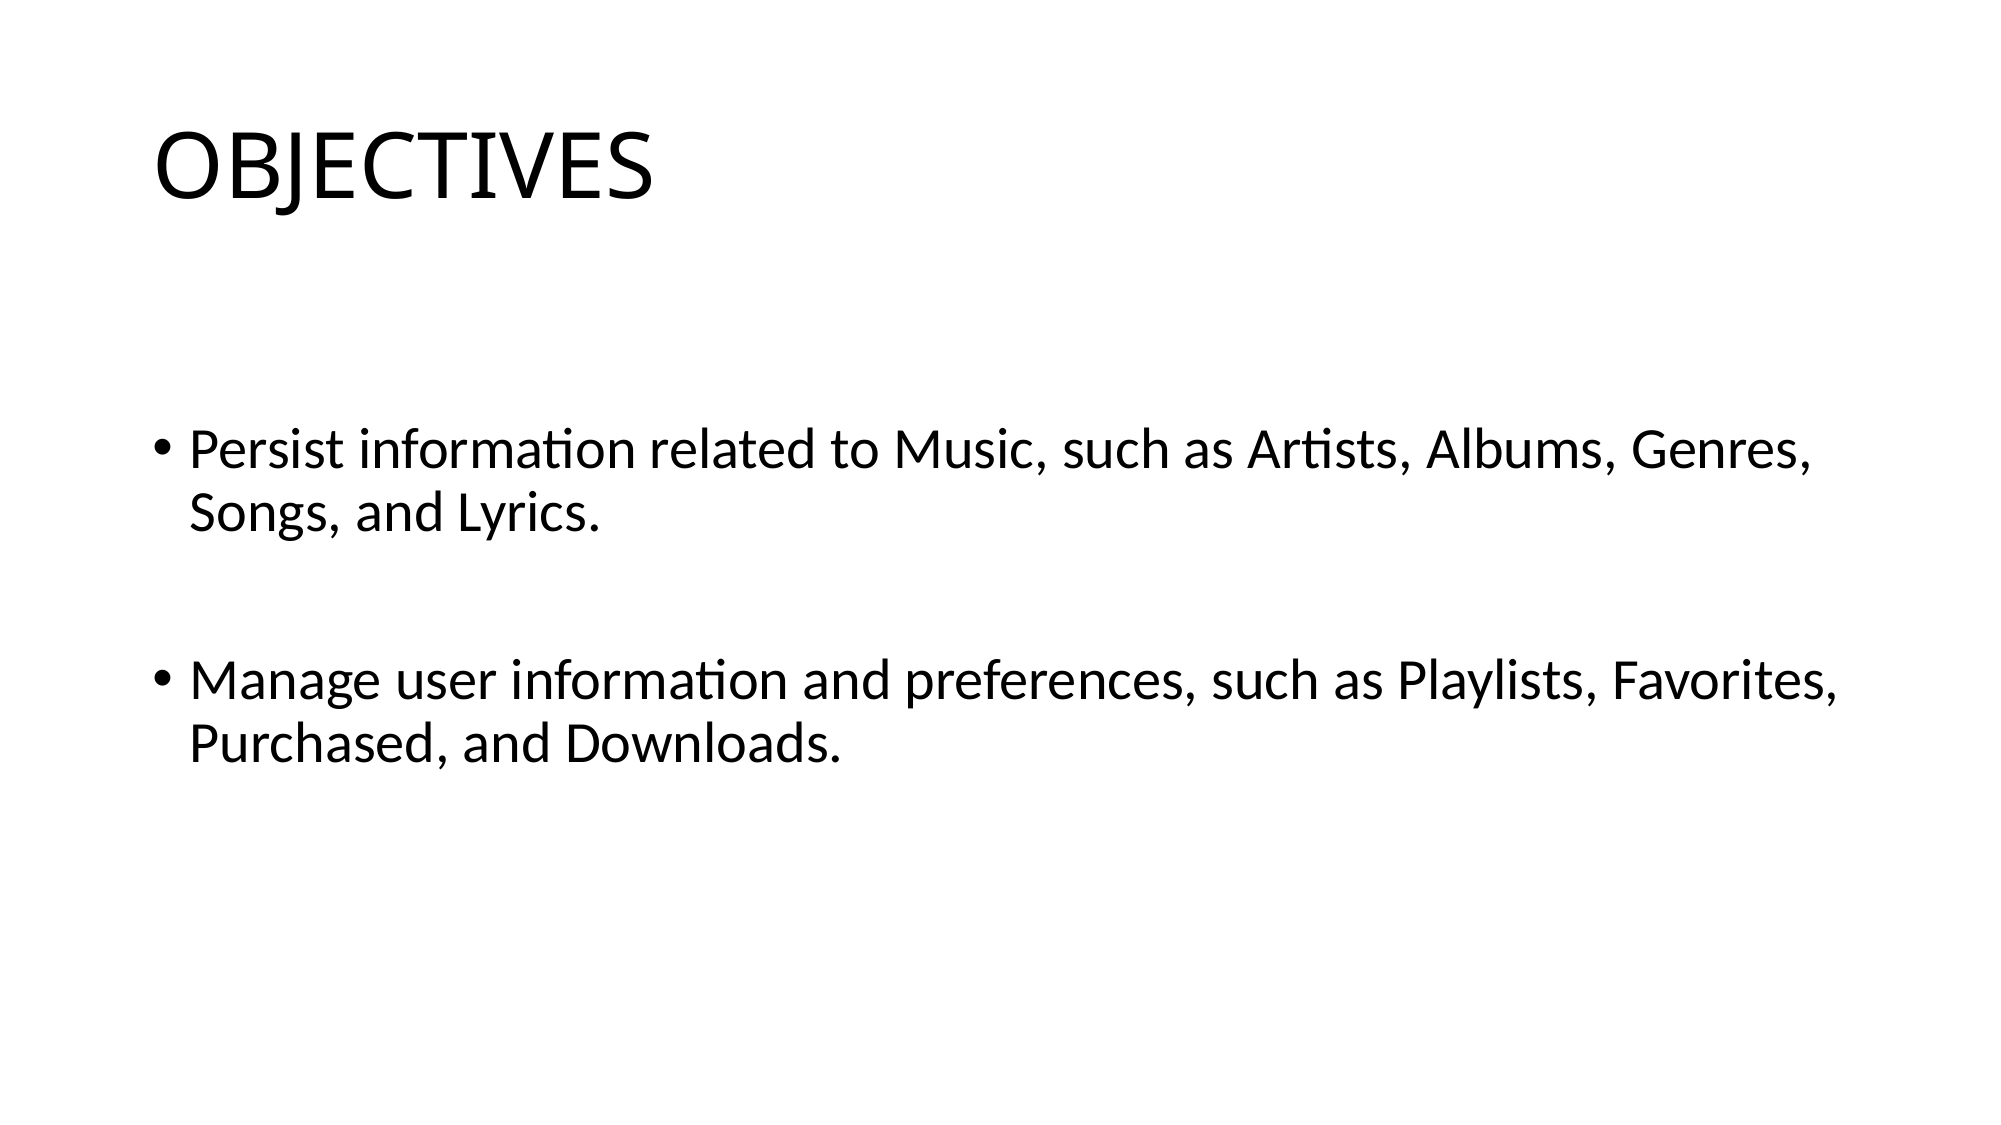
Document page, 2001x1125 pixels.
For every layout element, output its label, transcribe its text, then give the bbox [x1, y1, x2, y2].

list Persist information related to Music, such as Artists, Albums, Genres, Songs, and Lyrics. Manage user information and preferences, such as Playlists, Favorites, Purchased, and Downloads. [137, 411, 1863, 1125]
title OBJECTIVES [137, 59, 1863, 278]
